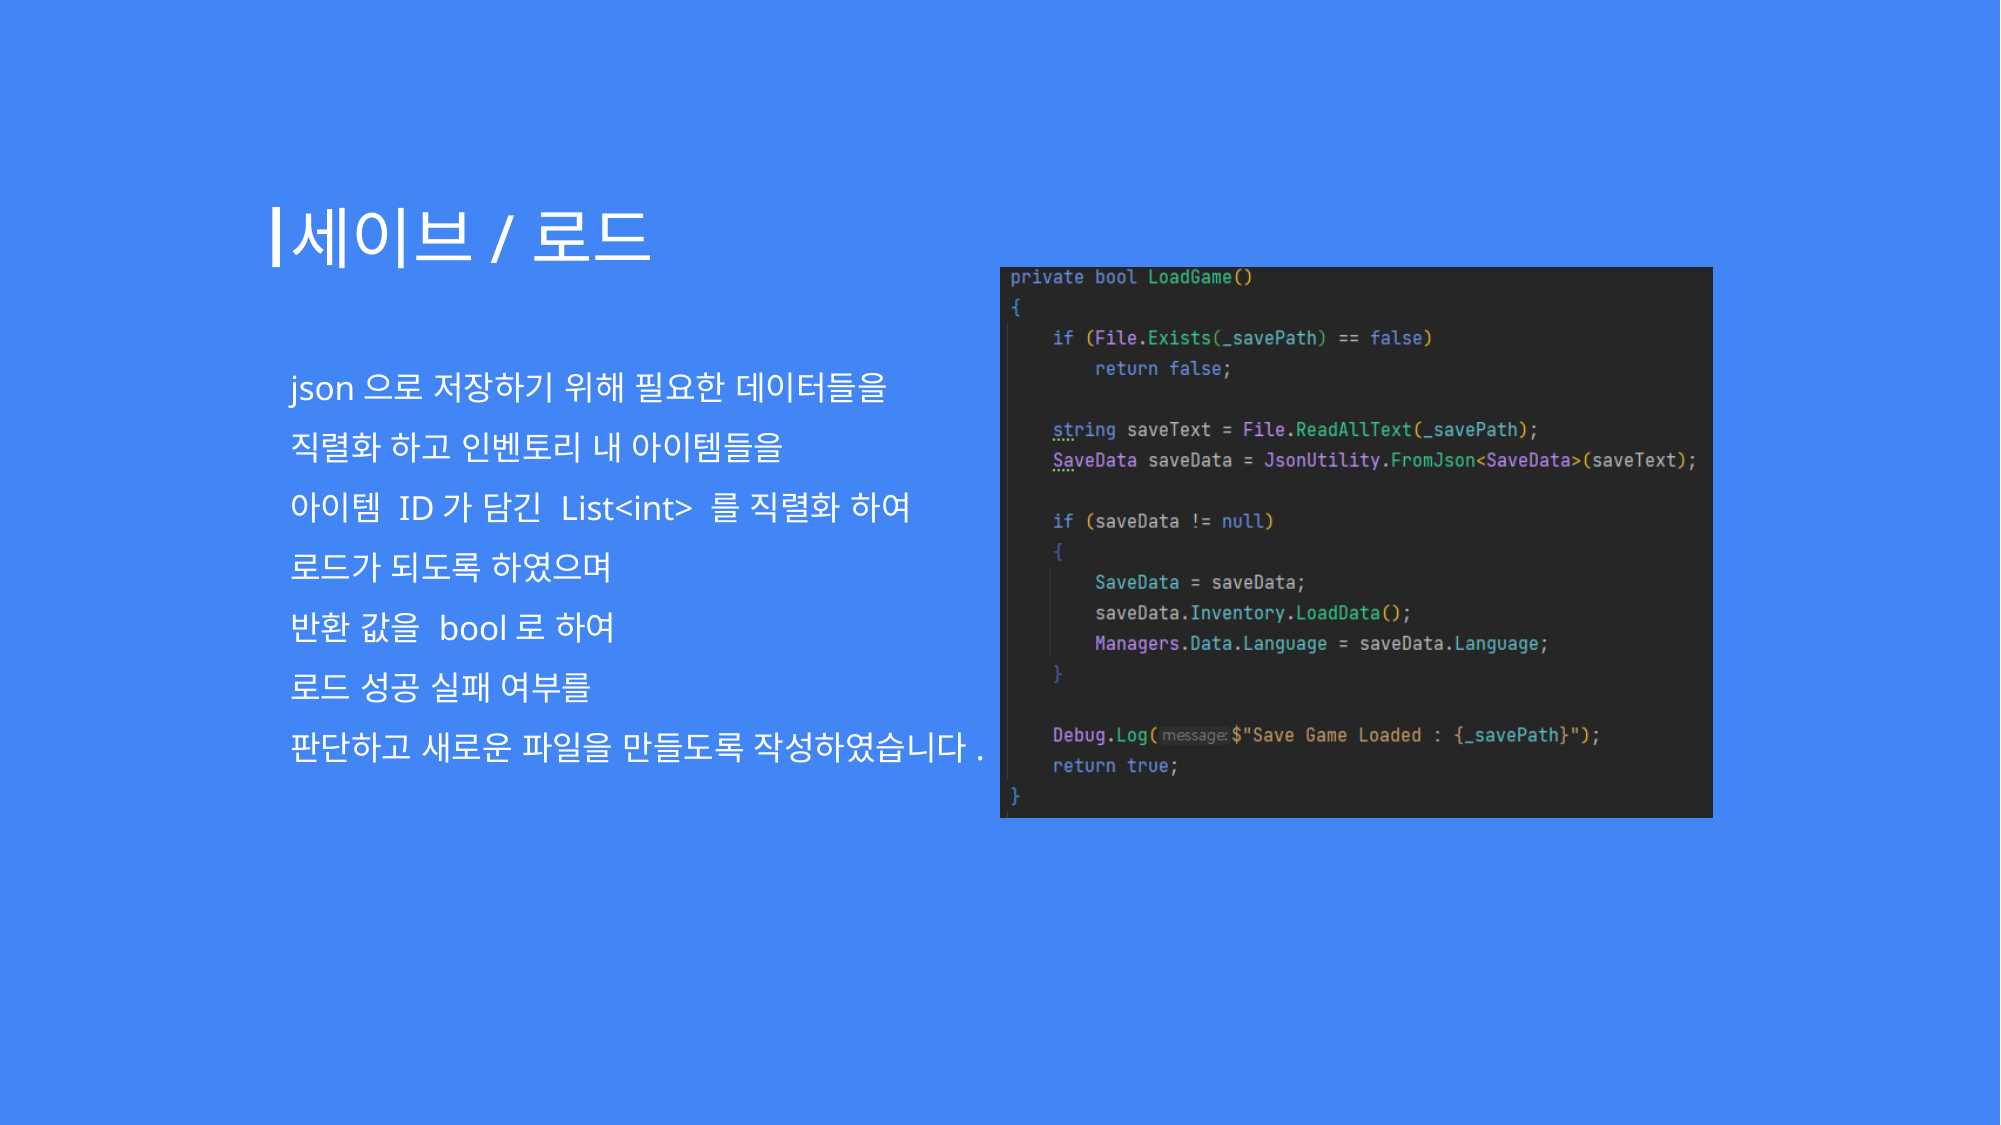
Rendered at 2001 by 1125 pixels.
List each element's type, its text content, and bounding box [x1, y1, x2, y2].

text_box [271, 206, 281, 268]
picture [1000, 267, 1713, 818]
text_box 세이브/로드 [275, 189, 889, 285]
text_box json으로 저장하기 위해 필요한 데이터들을 직렬화 하고 인벤토리 내 아이템들을 아이템 ID가 담긴 List<int> 를 직렬화 하여 로드가 되도록 하였으며 반환 값을 bool로 하여 로드 성공 실패 여부를 판단하고 새로운 파일을 만들도록 작성하였습니다. [275, 340, 1000, 775]
